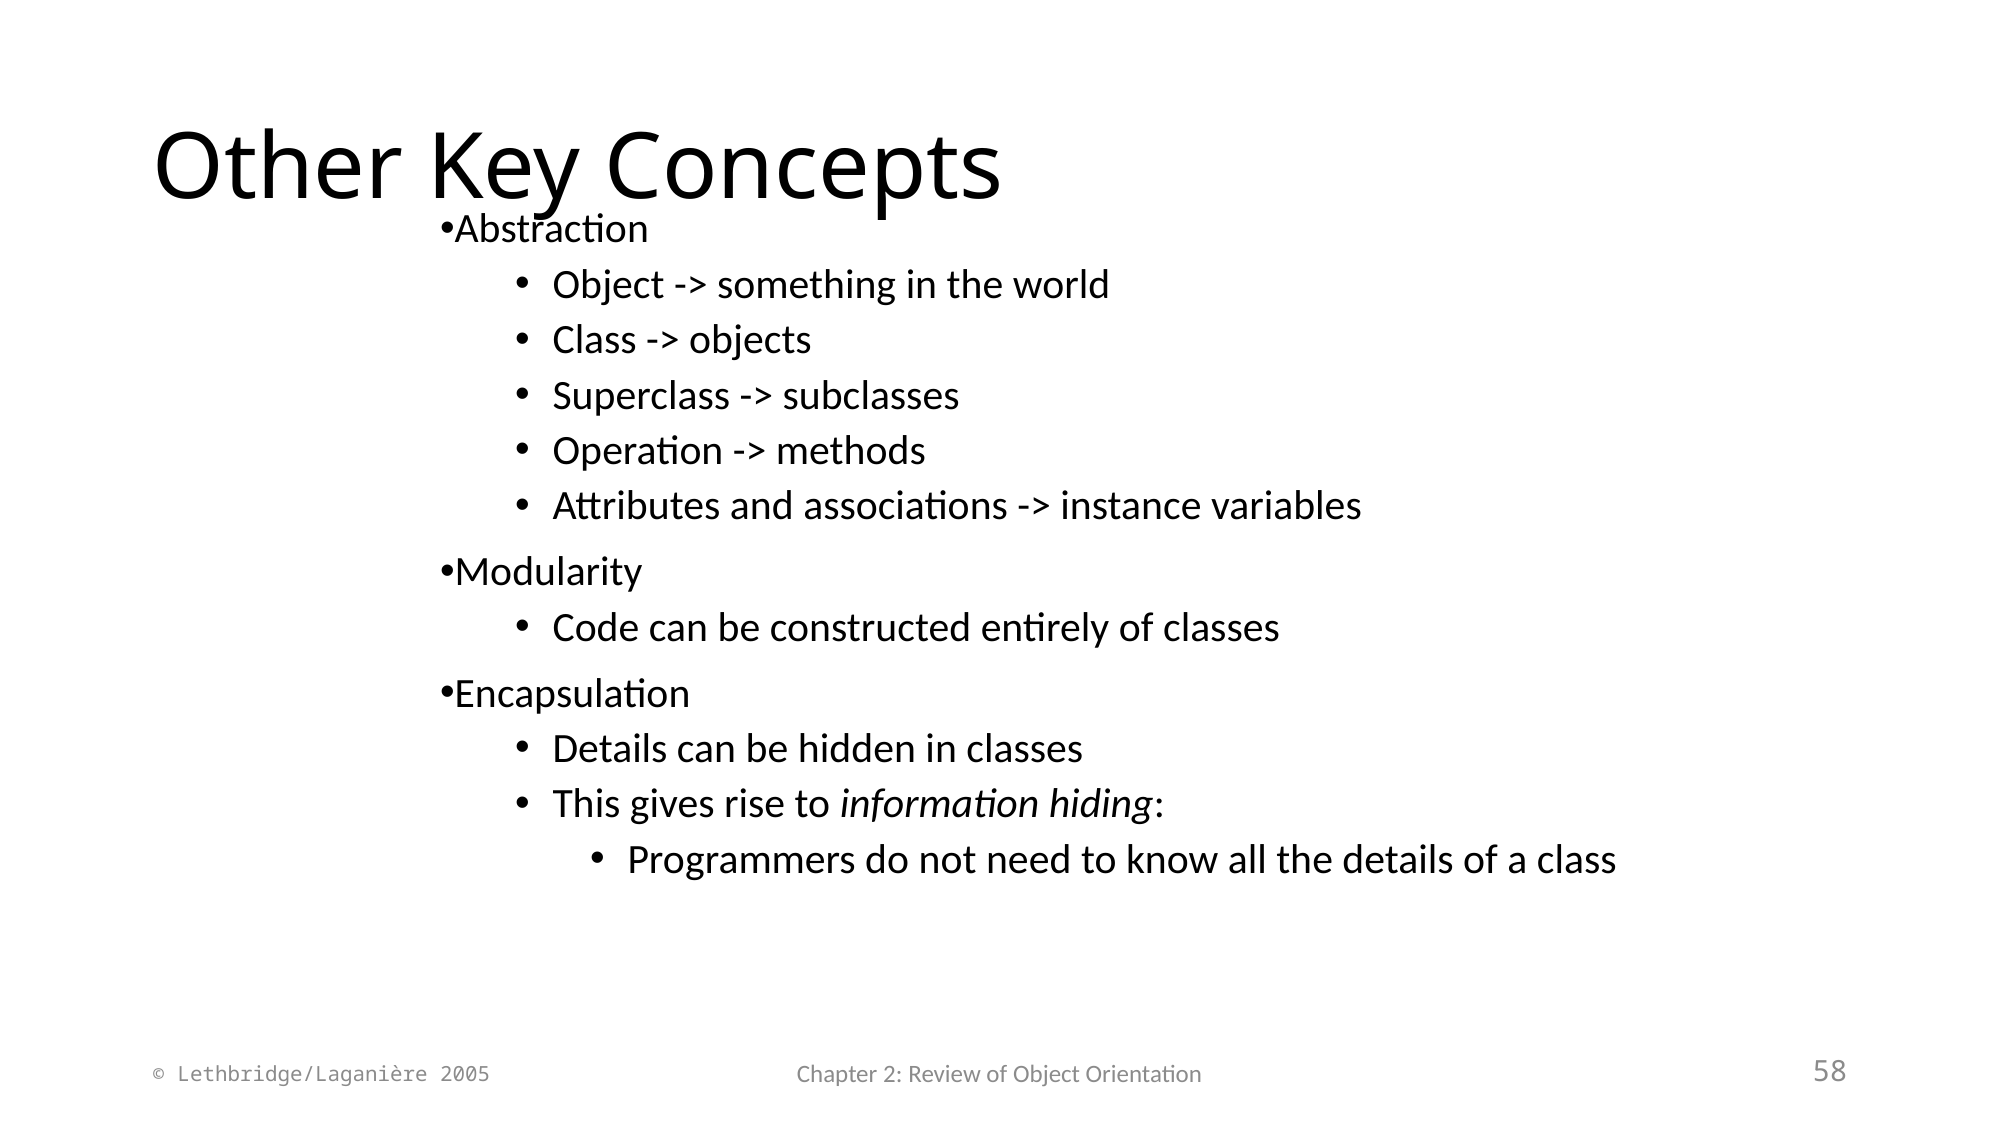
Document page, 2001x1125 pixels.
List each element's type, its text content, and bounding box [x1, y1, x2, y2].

footer Chapter 2: Review of Object Orientation [662, 1042, 1338, 1103]
slide_number © Lethbridge/Laganière 2005 [137, 1042, 588, 1103]
title Other Key Concepts [137, 59, 1863, 278]
slide_number 58 [1412, 1042, 1863, 1103]
list Abstraction Object -> something in the world Class -> objects Superclass -> subclasses Operation -> methods Attributes and associations -> instance variables Modularity Code can be constructed entirely of classes Encapsulation Details can be hidden in classes This gives rise to information hiding: Programmers do not need to know all the details of a class [425, 199, 1663, 1013]
